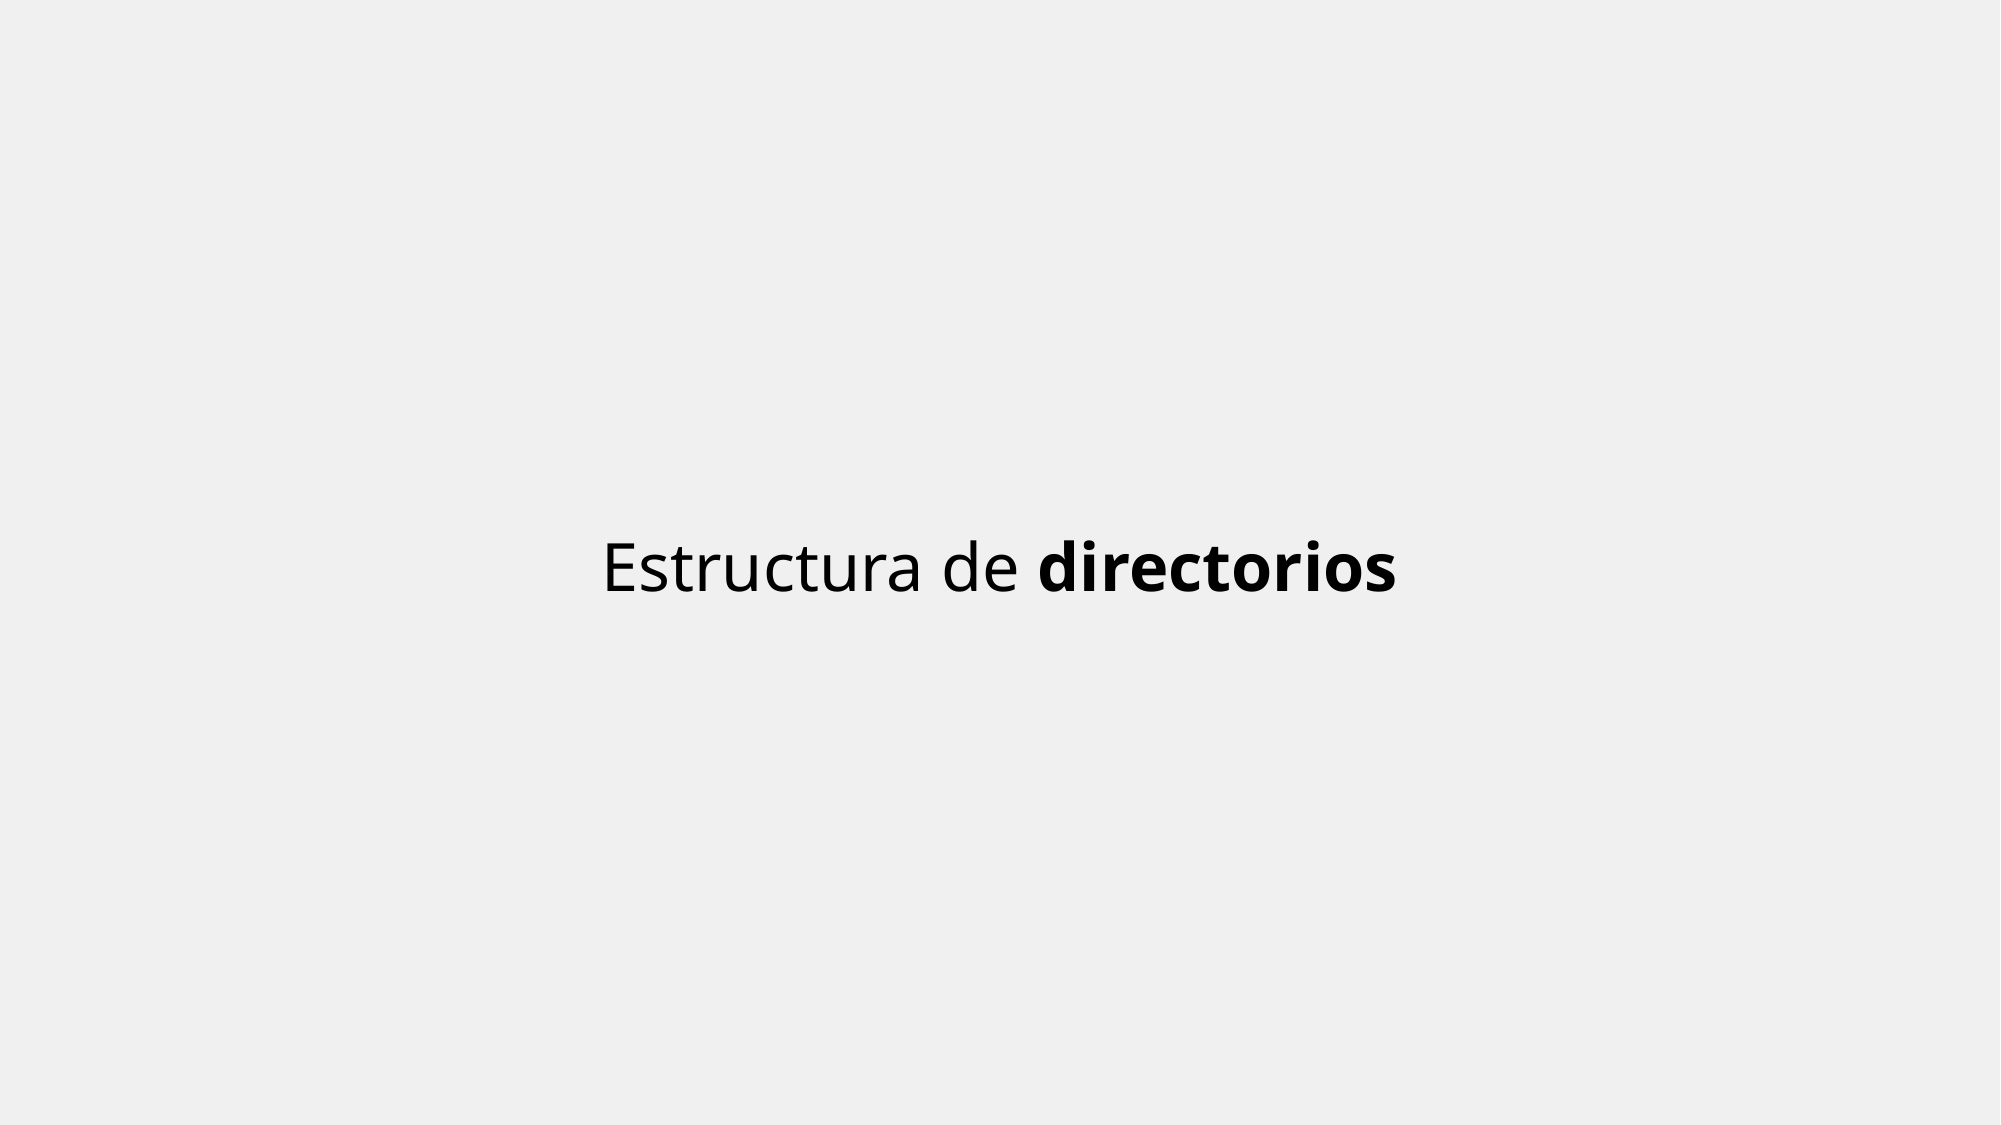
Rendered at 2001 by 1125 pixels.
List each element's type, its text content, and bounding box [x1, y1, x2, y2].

text_box Estructura de directorios [229, 511, 1770, 614]
